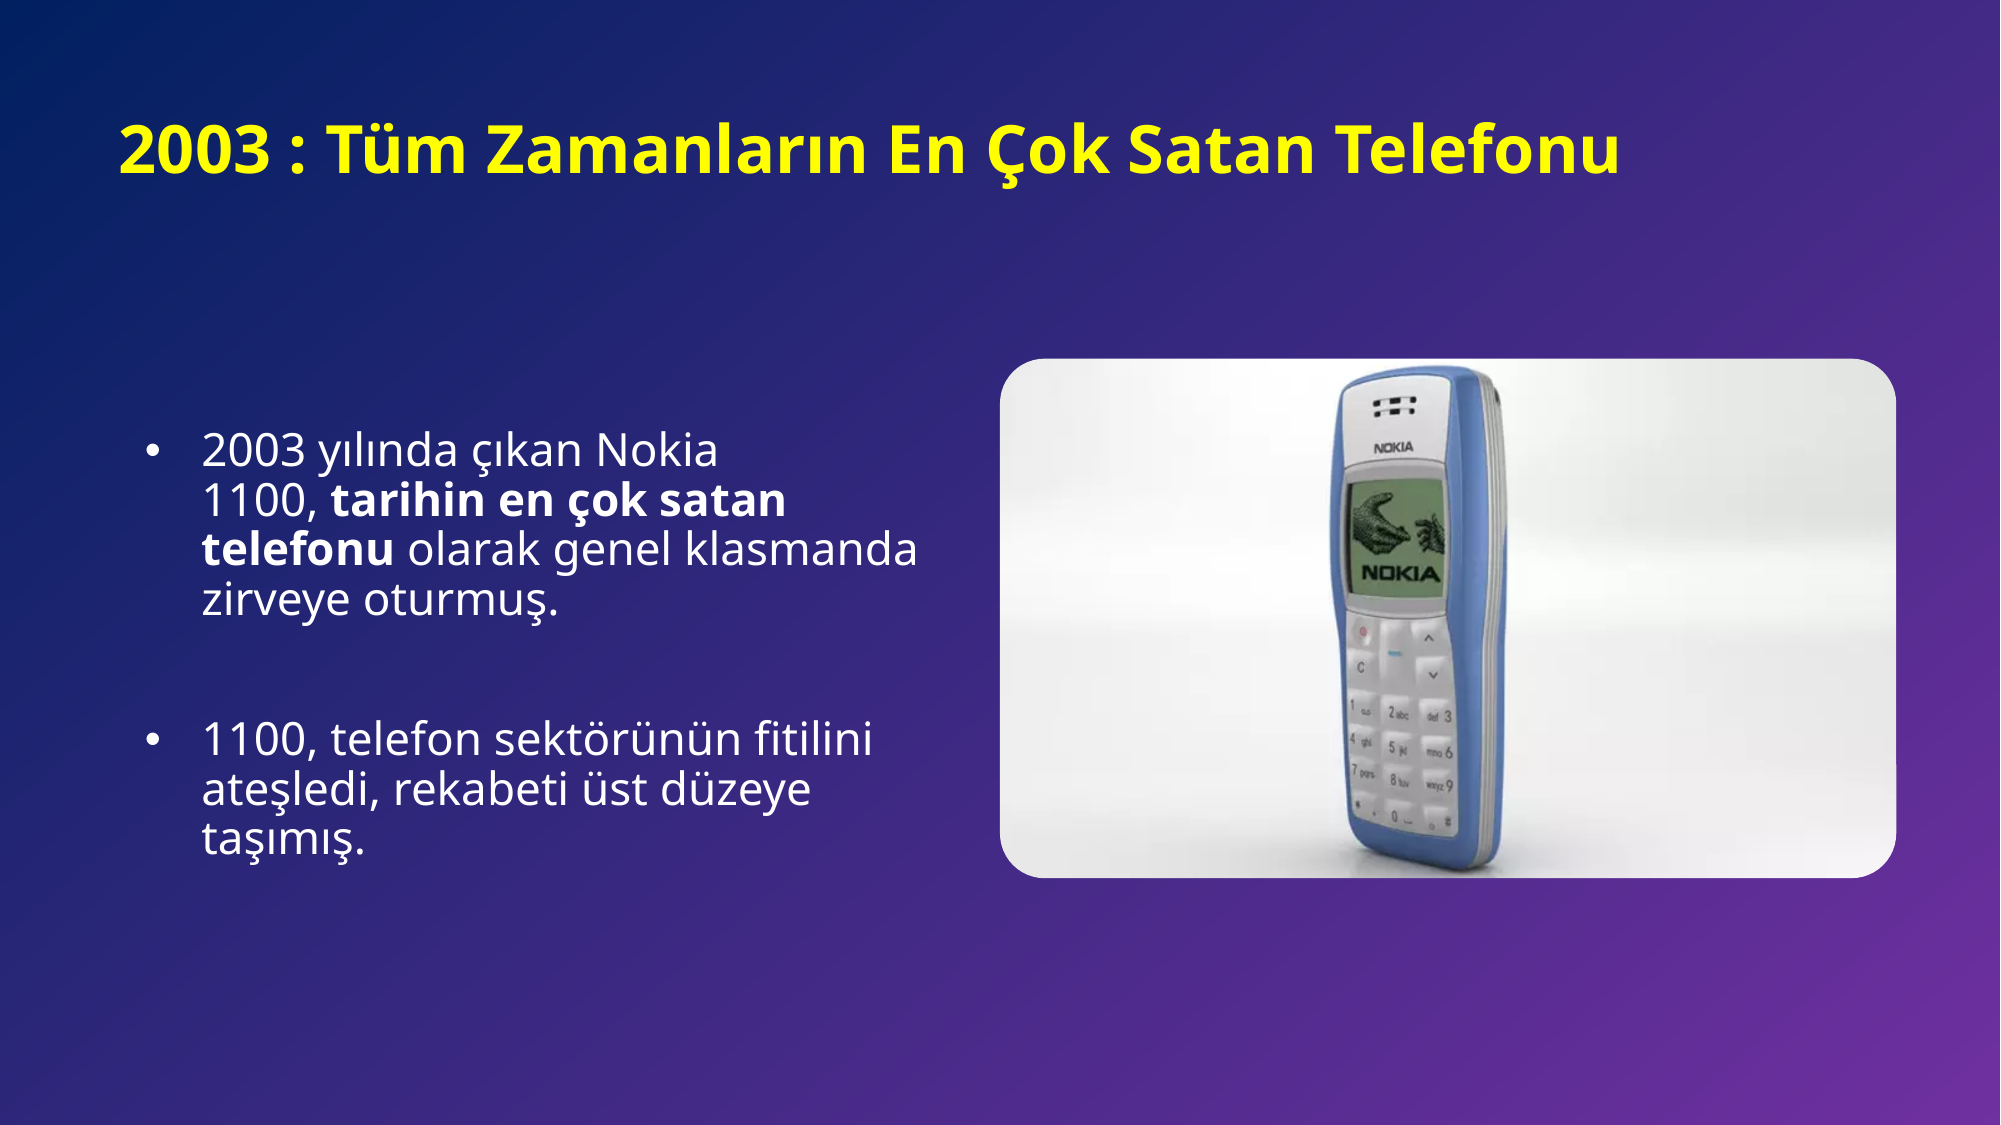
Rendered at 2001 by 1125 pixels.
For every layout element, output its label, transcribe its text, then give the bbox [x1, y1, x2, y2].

text_box 2003 yılında çıkan Nokia 1100, tarihin en çok satan telefonu olarak genel klasmanda zirveye oturmuş. 1100, telefon sektörünün fitilini ateşledi, rekabeti üst düzeye taşımış. [130, 420, 954, 922]
text_box 2003 : Tüm Zamanların En Çok Satan Telefonu [103, 86, 1804, 196]
picture [999, 358, 1897, 879]
